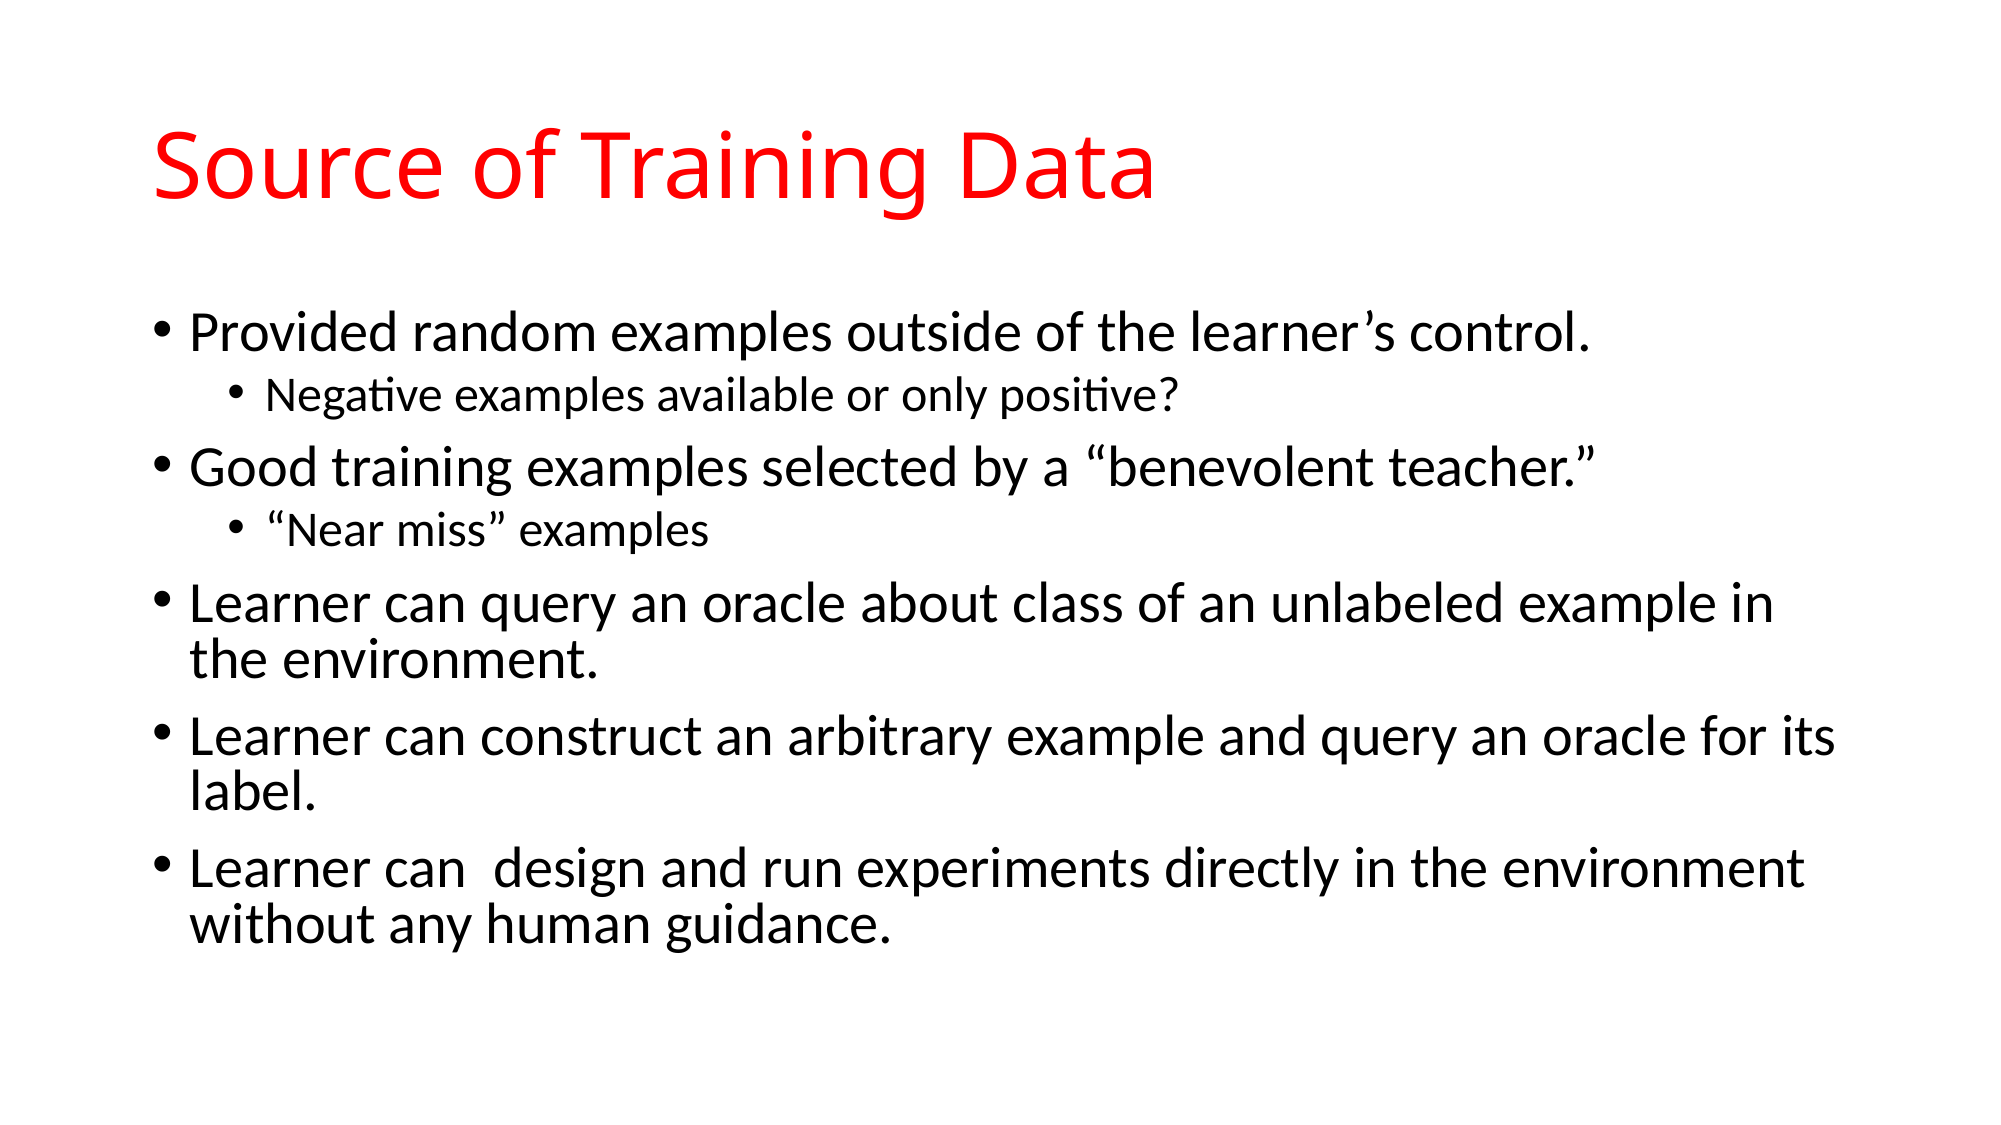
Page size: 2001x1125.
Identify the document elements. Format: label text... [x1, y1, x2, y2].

list Provided random examples outside of the learner’s control. Negative examples available or only positive? Good training examples selected by a “benevolent teacher.” “Near miss” examples Learner can query an oracle about class of an unlabeled example in the environment. Learner can construct an arbitrary example and query an oracle for its label. Learner can design and run experiments directly in the environment without any human guidance. [137, 299, 1863, 1014]
title Source of Training Data [137, 59, 1863, 278]
